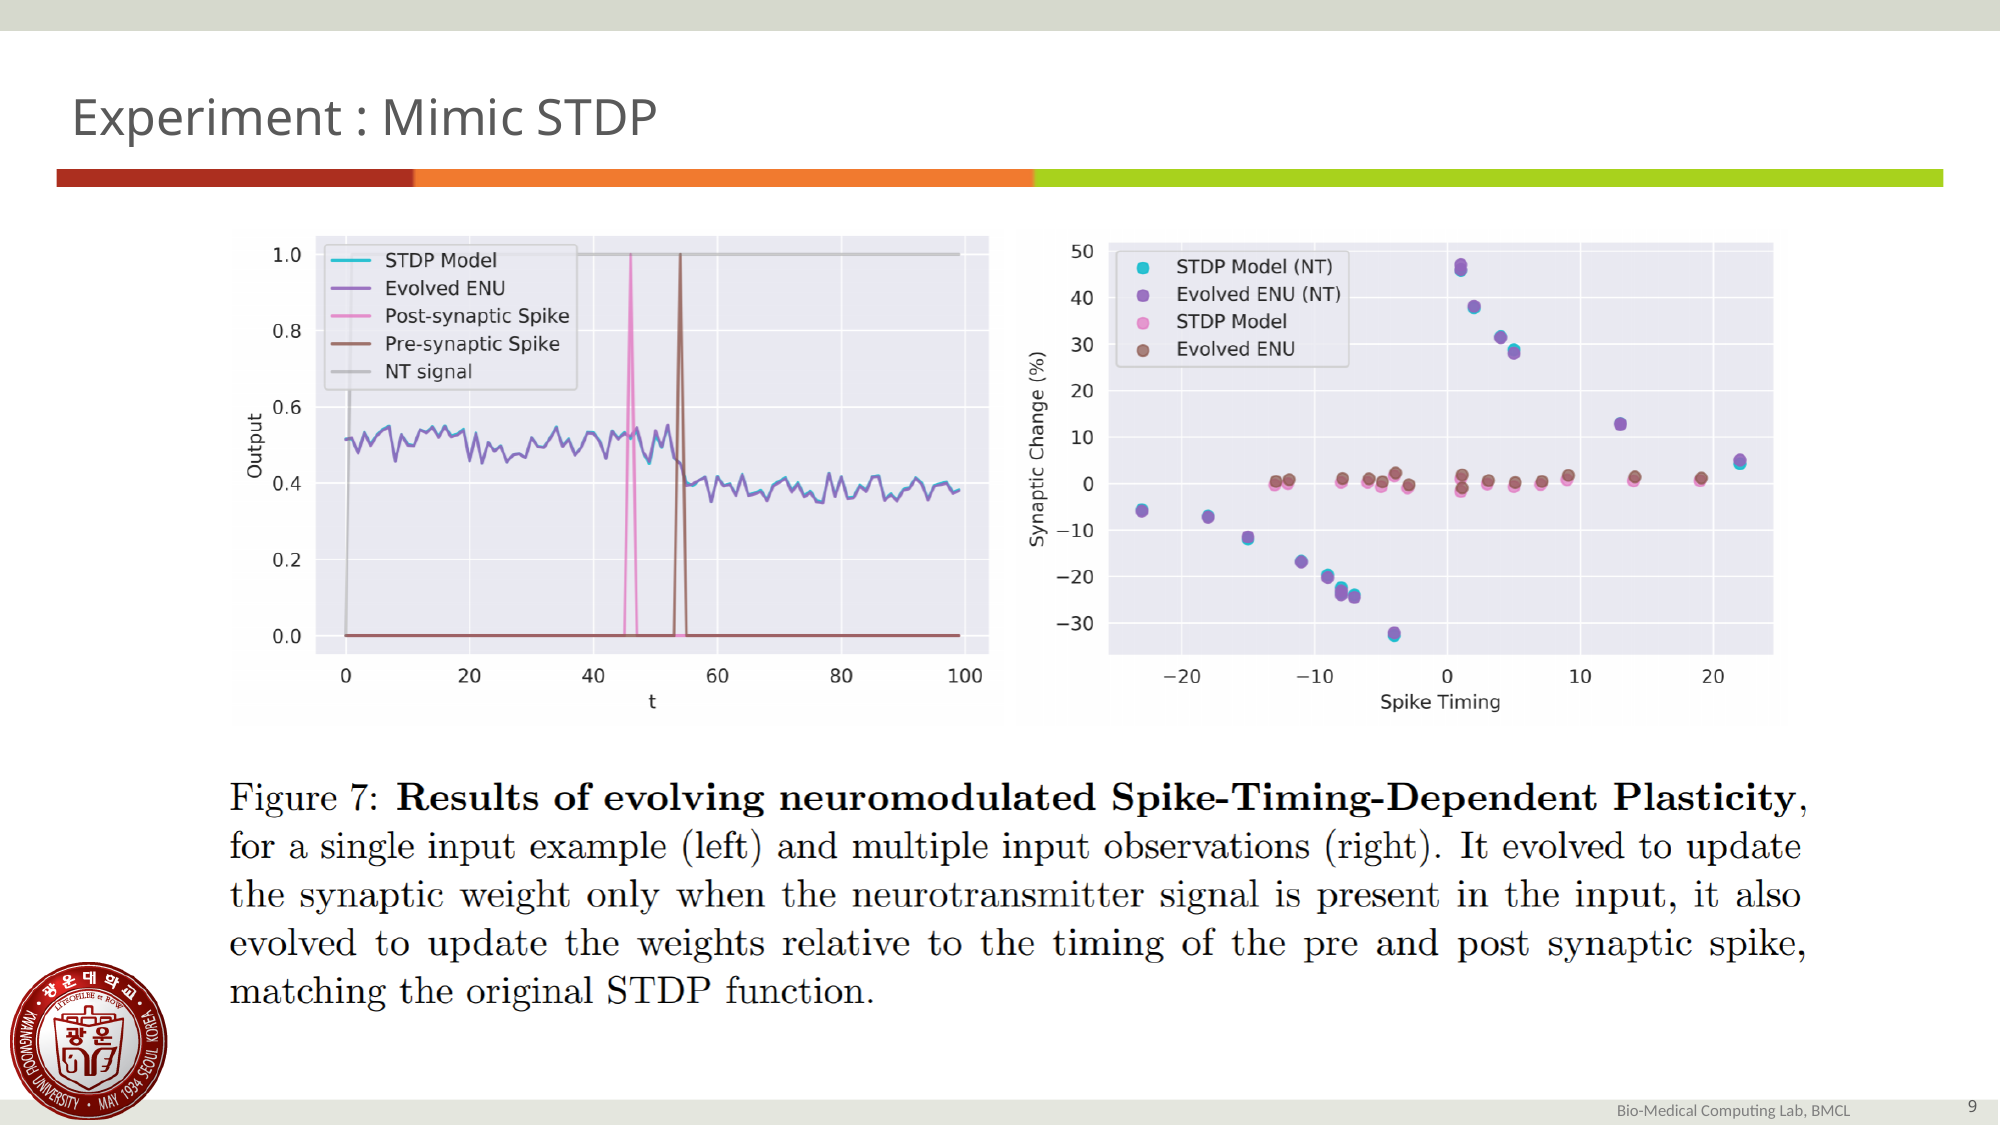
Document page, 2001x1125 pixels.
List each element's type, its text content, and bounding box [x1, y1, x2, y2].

list Experiment : Mimic STDP [56, 61, 1938, 170]
slide_number 9 [1922, 1077, 2000, 1125]
picture [10, 962, 169, 1120]
picture [224, 229, 1810, 1018]
picture [56, 169, 1944, 187]
